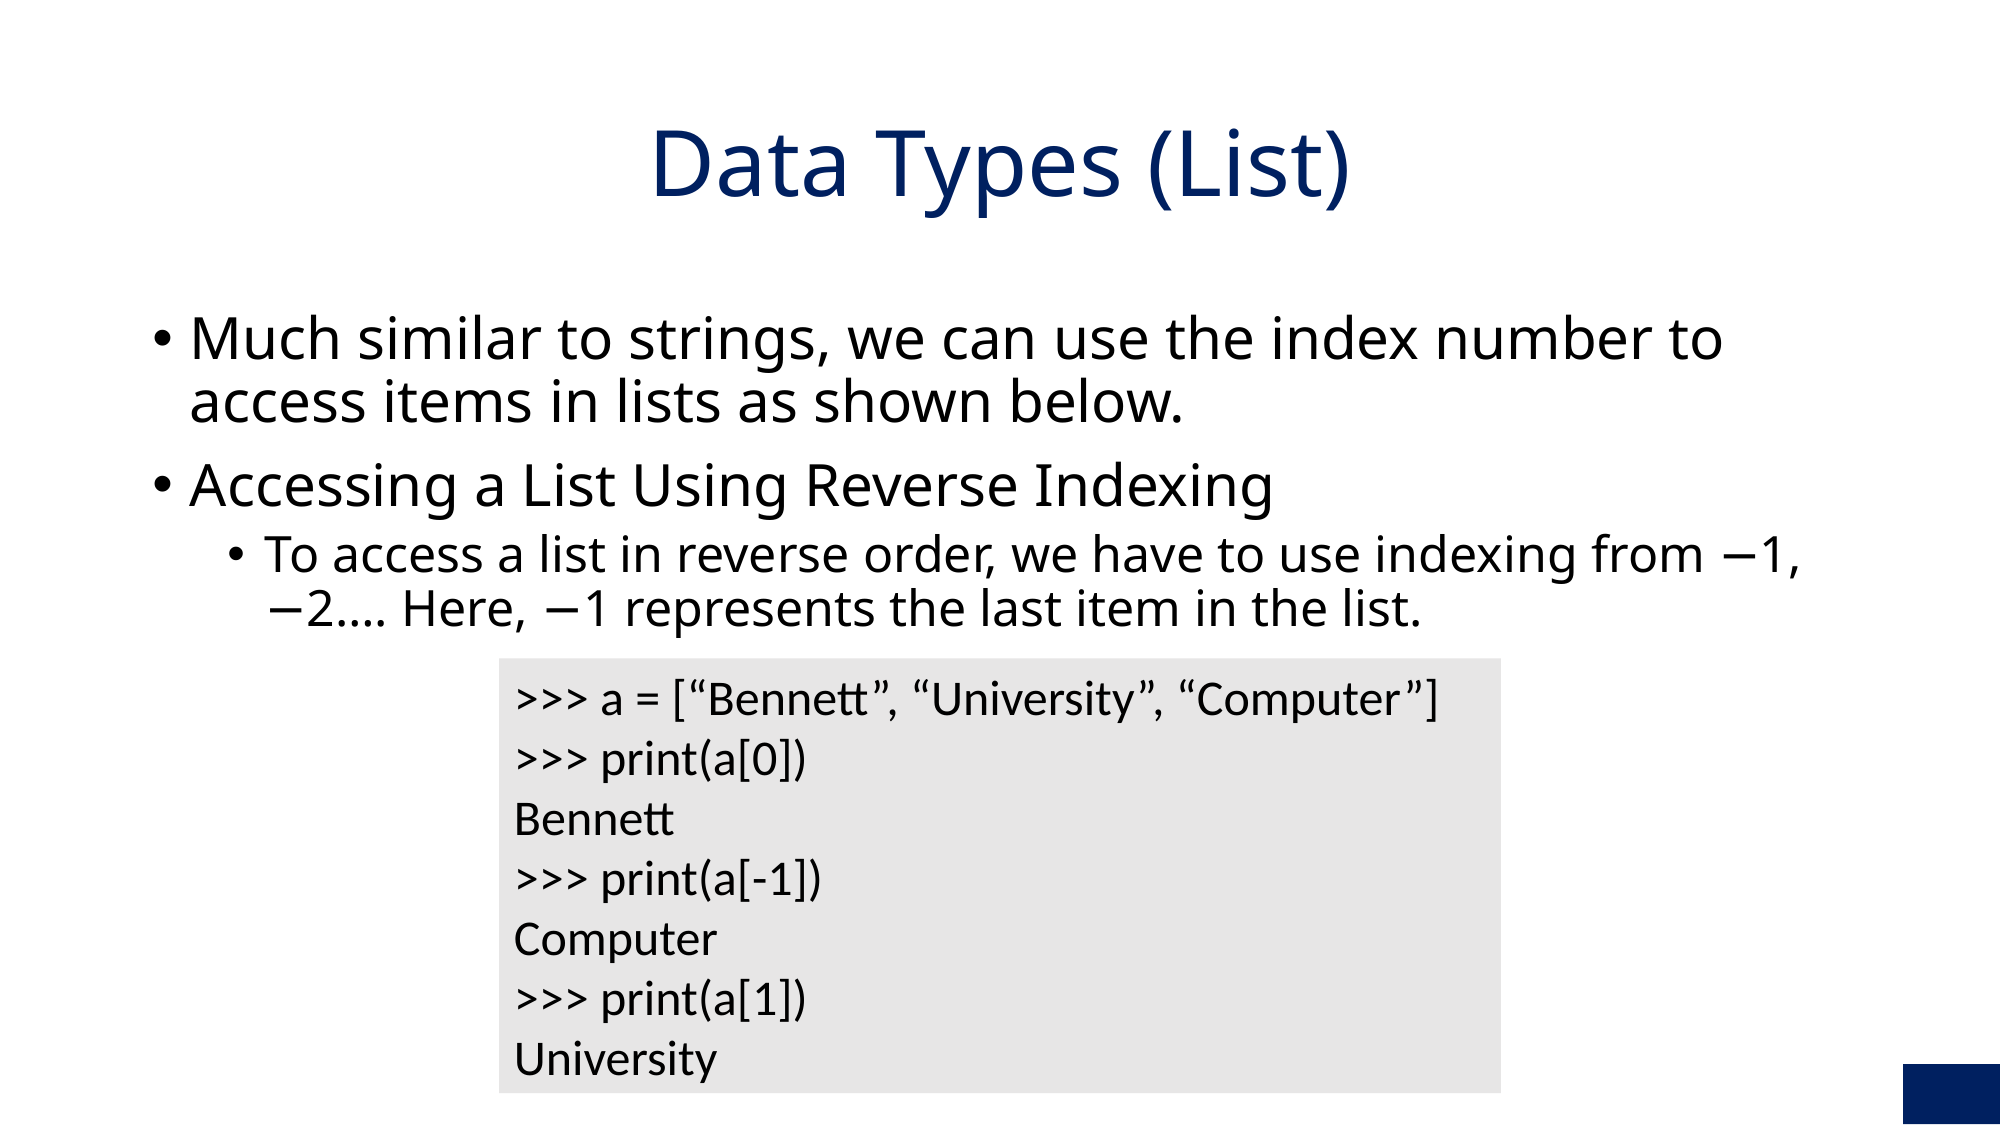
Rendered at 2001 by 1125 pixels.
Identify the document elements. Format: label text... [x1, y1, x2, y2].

slide_number [1903, 1064, 2000, 1125]
text_box >>> a = [“Bennett”, “University”, “Computer”] >>> print(a[0]) Bennett >>> print(a[-1]) Computer >>> print(a[1]) University [499, 658, 1501, 1094]
title Data Types (List) [137, 57, 1863, 276]
list Much similar to strings, we can use the index number to access items in lists as shown below. Accessing a List Using Reverse Indexing To access a list in reverse order, we have to use indexing from −1, −2…. Here, −1 represents the last item in the list. [137, 301, 1863, 1016]
